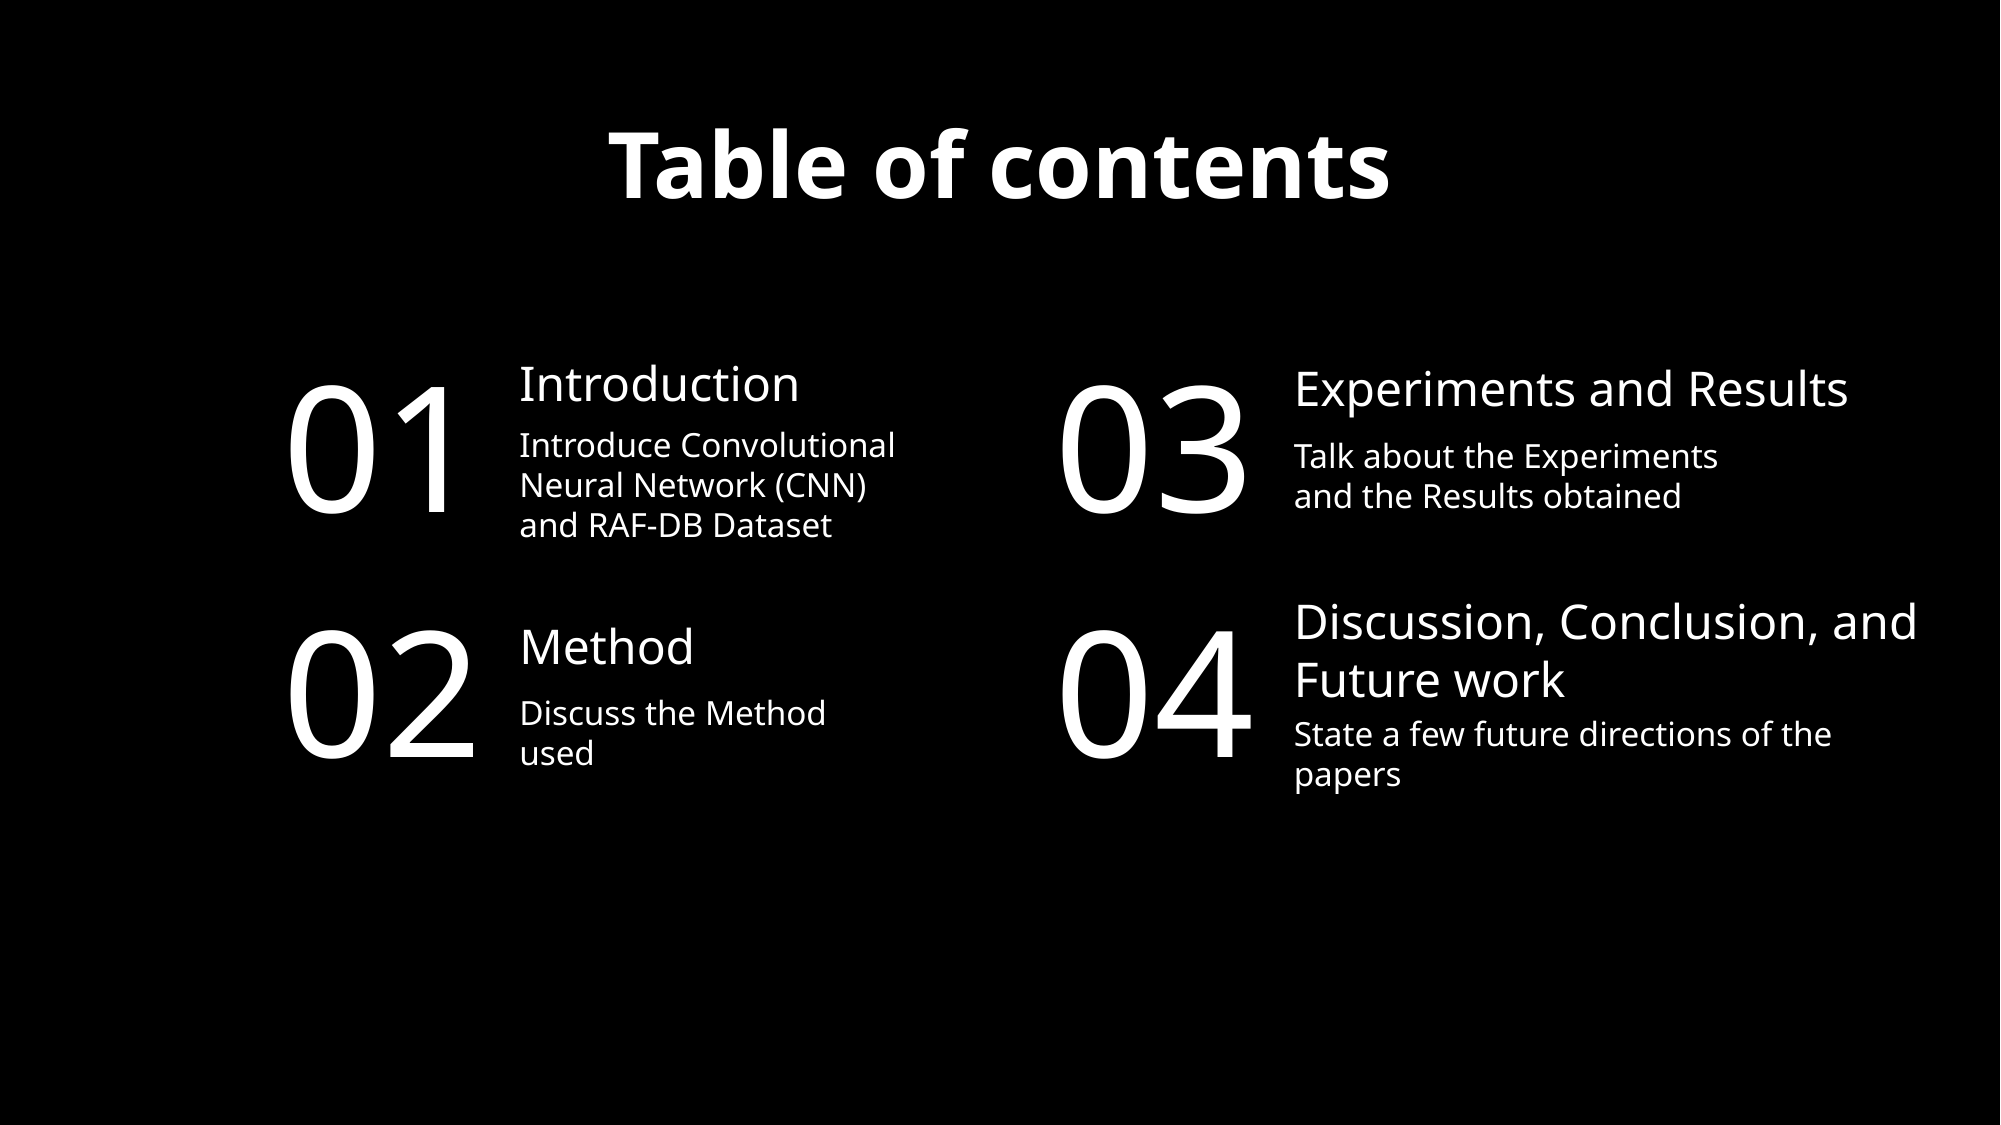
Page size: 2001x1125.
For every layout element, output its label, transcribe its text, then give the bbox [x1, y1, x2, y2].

text_box Introduction [504, 368, 868, 426]
text_box Discuss the Method used [504, 690, 868, 791]
text_box State a few future directions of the papers [1278, 722, 1877, 812]
text_box 03 [1030, 359, 1279, 563]
text_box Discussion, Conclusion, and Future work [1278, 642, 1947, 722]
text_box Method [504, 632, 868, 690]
text_box 01 [260, 359, 505, 563]
text_box 02 [260, 605, 505, 808]
text_box Introduce Convolutional Neural Network (CNN) and RAF-DB Dataset [504, 403, 936, 564]
title Table of contents [137, 59, 1863, 278]
text_box 04 [1030, 605, 1279, 808]
text_box Talk about the Experiments and the Results obtained [1278, 431, 1740, 534]
text_box Experiments and Results [1278, 373, 1877, 431]
